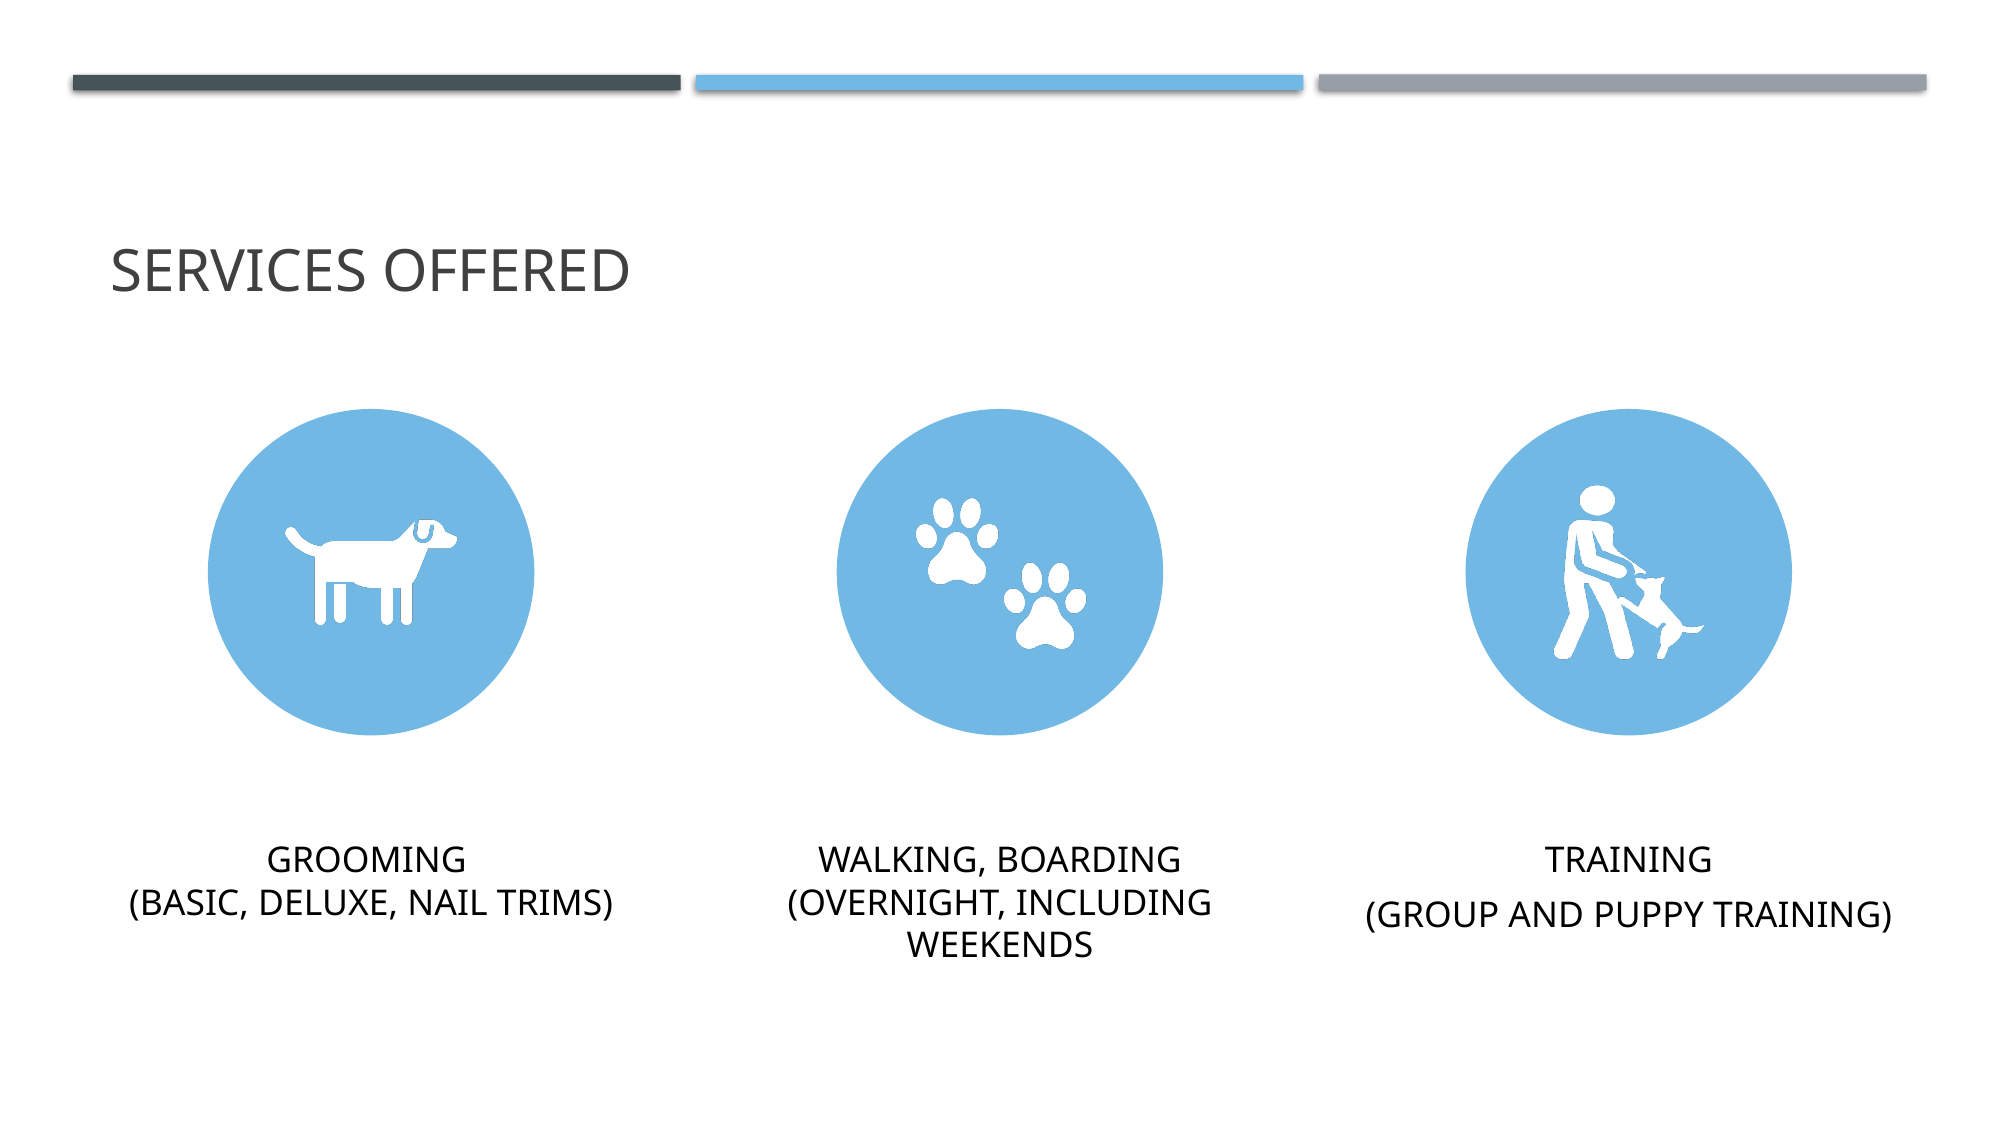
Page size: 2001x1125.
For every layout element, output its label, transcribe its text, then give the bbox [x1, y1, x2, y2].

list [94, 383, 1906, 981]
title Services offered [95, 115, 1905, 311]
